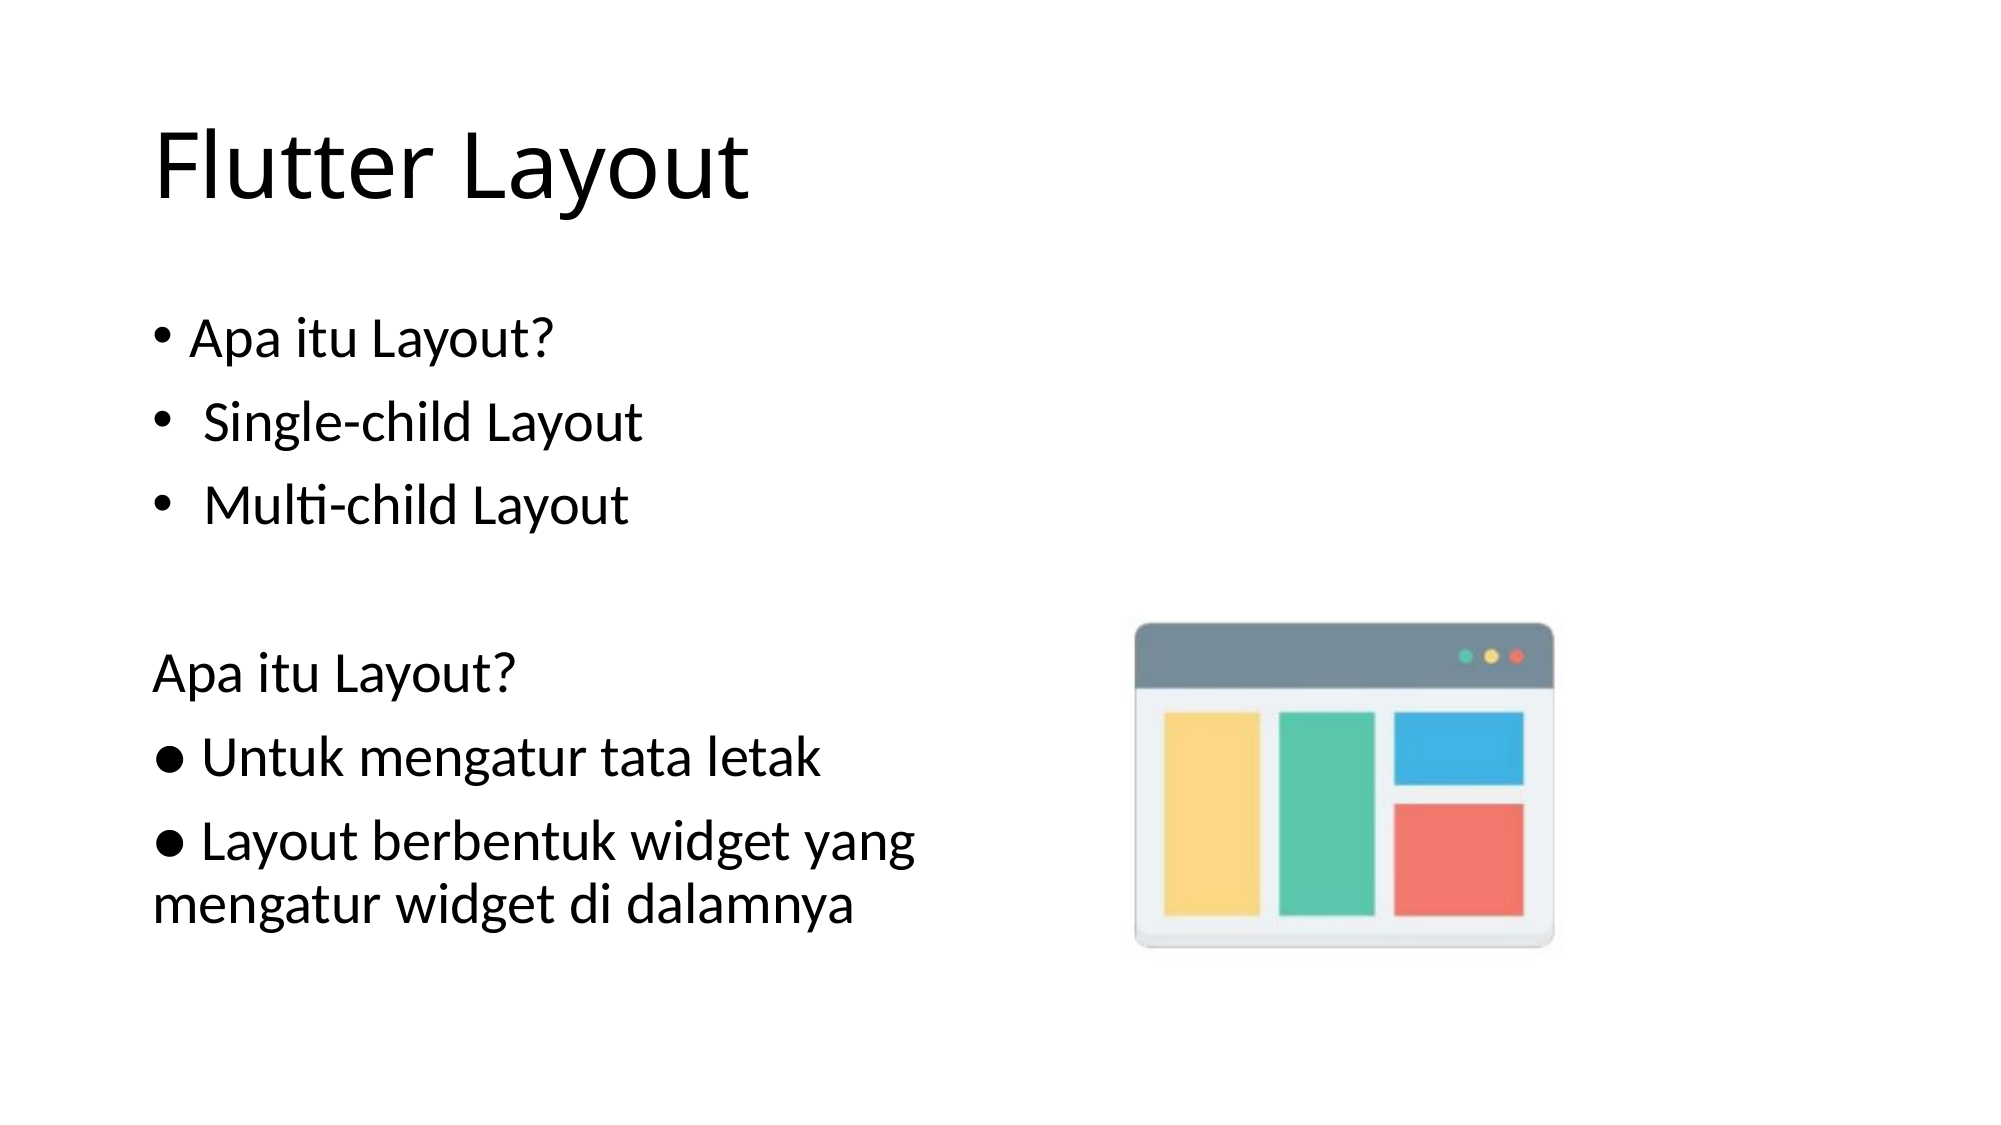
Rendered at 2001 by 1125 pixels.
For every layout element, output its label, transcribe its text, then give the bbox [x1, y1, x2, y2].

title Flutter Layout [137, 59, 1863, 278]
picture [1126, 589, 1566, 974]
list Apa itu Layout? Single-child Layout Multi-child Layout Apa itu Layout? ● Untuk mengatur tata letak ● Layout berbentuk widget yang mengatur widget di dalamnya [137, 299, 1048, 1076]
